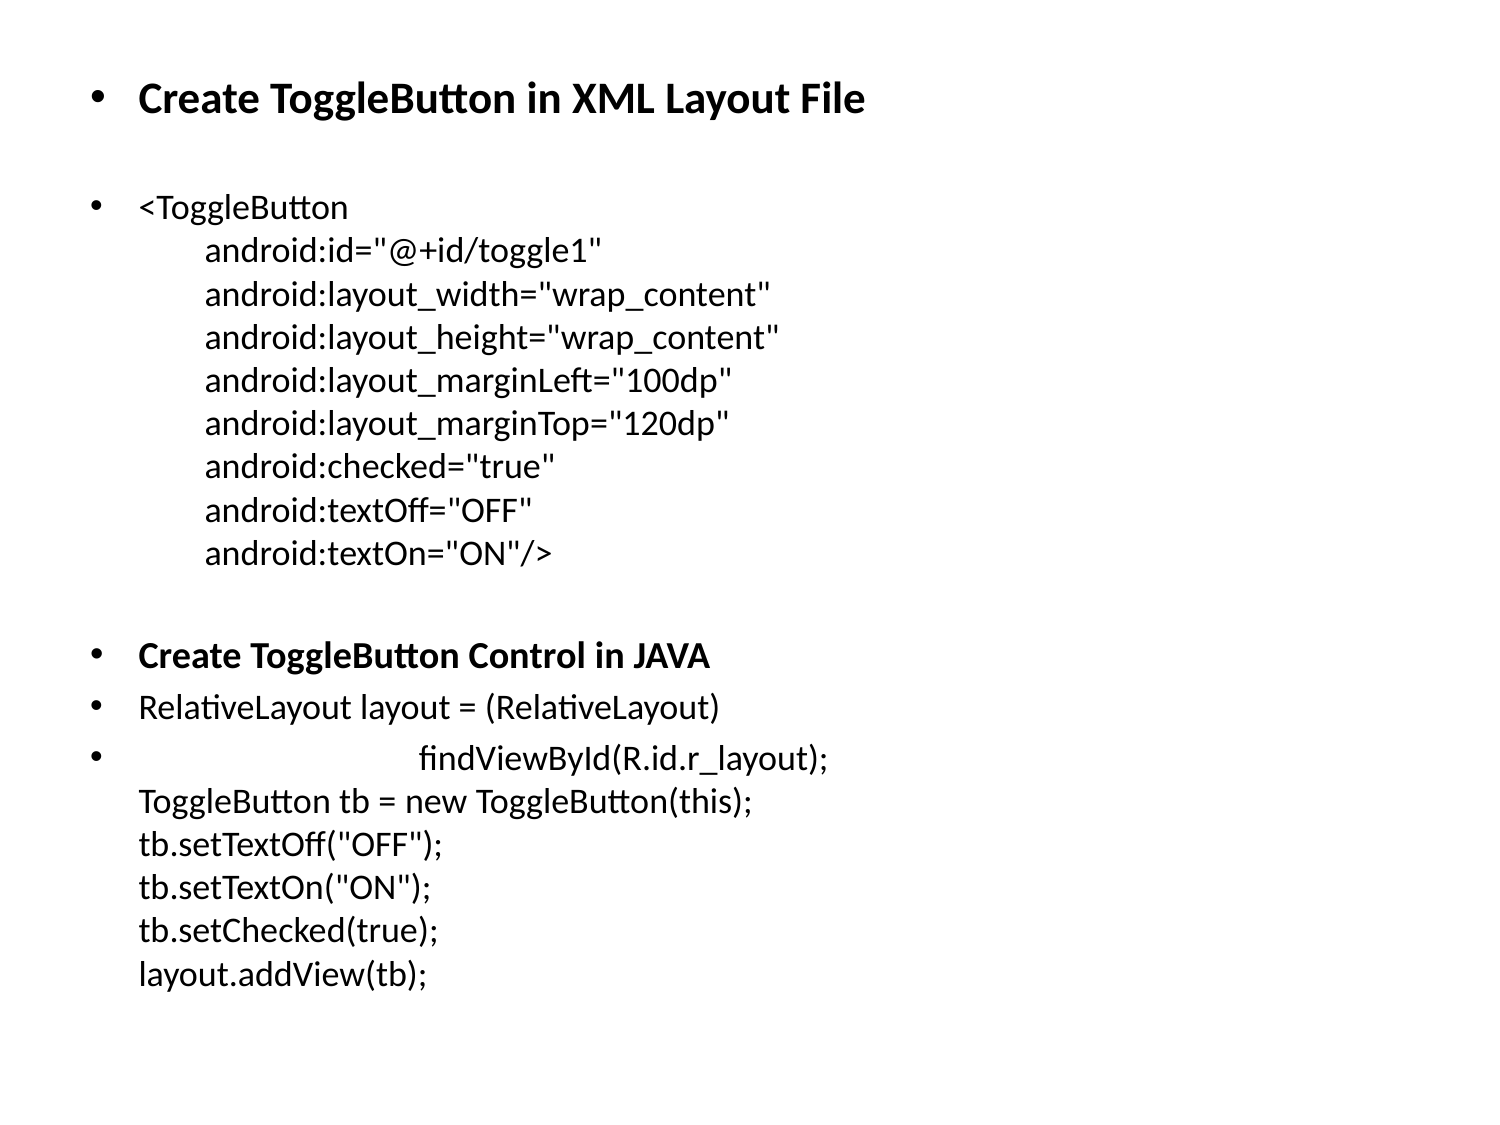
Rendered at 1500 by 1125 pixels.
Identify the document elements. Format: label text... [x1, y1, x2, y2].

list Create ToggleButton in XML Layout File <ToggleButton android:id="@+id/toggle1" android:layout_width="wrap_content" android:layout_height="wrap_content" android:layout_marginLeft="100dp" android:layout_marginTop="120dp" android:checked="true" android:textOff="OFF" android:textOn="ON"/> Create ToggleButton Control in JAVA RelativeLayout layout = (RelativeLayout) findViewById(R.id.r_layout); ToggleButton tb = new ToggleButton(this); tb.setTextOff("OFF"); tb.setTextOn("ON"); tb.setChecked(true); layout.addView(tb); [75, 60, 1425, 1004]
